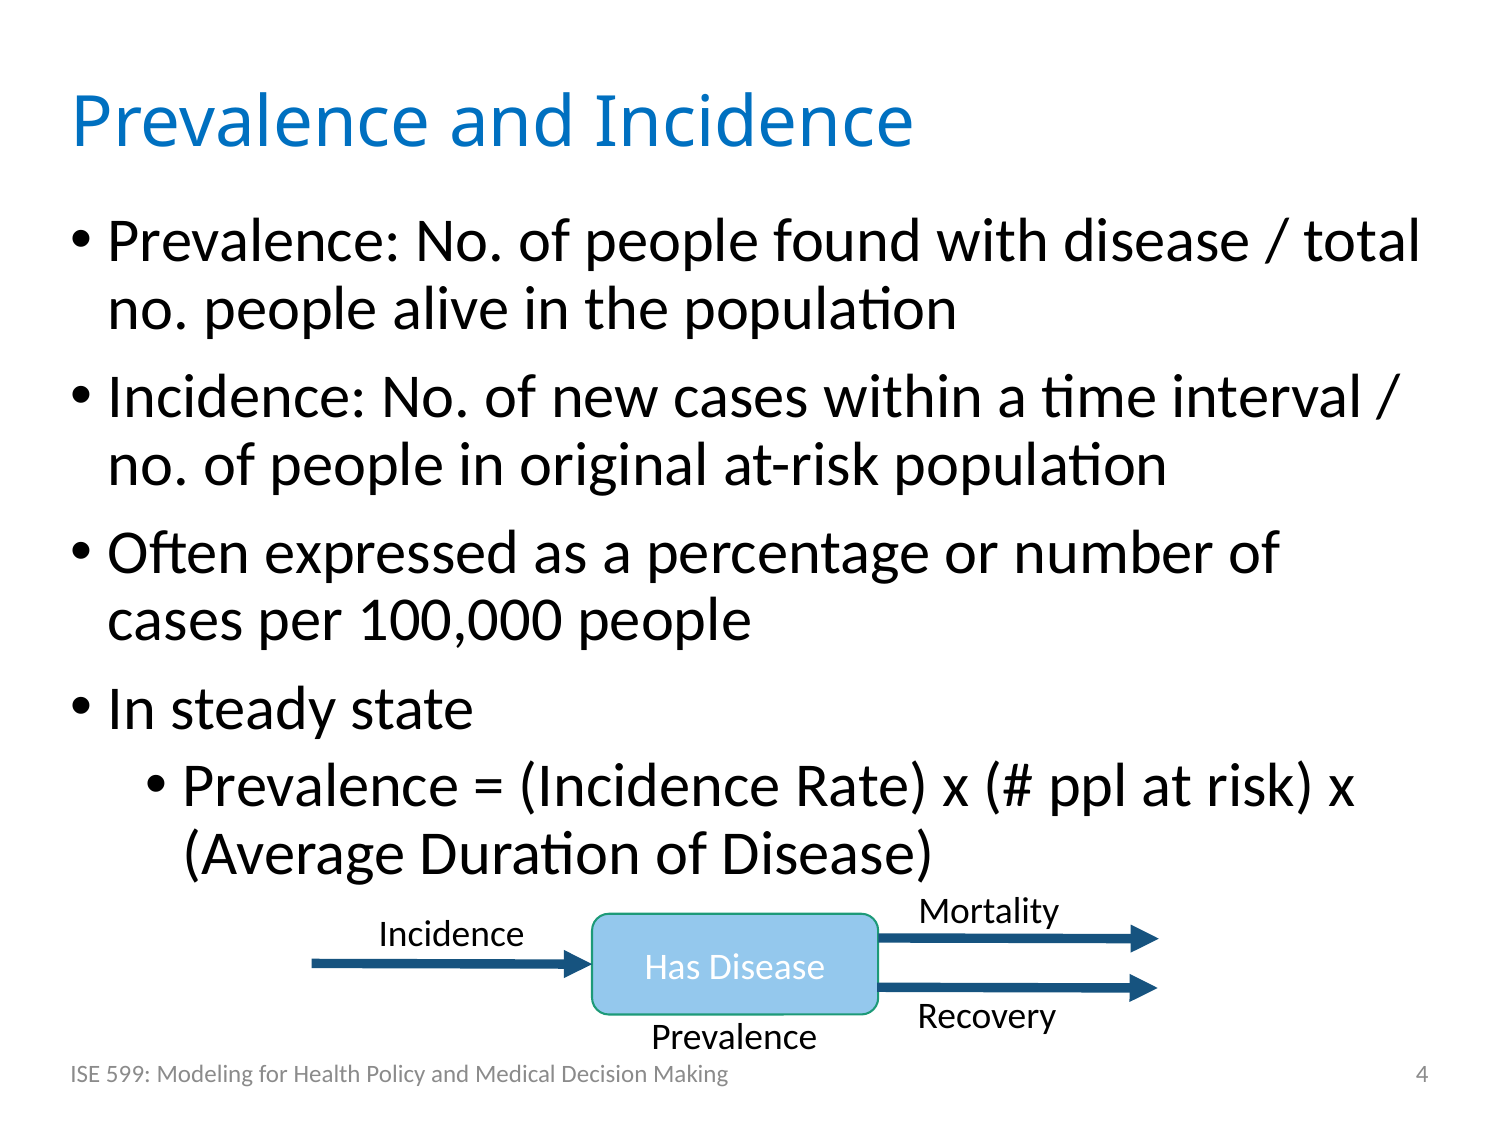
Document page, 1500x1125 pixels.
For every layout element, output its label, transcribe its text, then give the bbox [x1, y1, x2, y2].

text_box Has Disease [590, 912, 880, 1016]
text_box Recovery [902, 988, 1072, 1044]
slide_number ISE 599: Modeling for Health Policy and Medical Decision Making [55, 1042, 906, 1103]
list Prevalence: No. of people found with disease / total no. people alive in the population Incidence: No. of new cases within a time interval / no. of people in original at-risk population Often expressed as a percentage or number of cases per 100,000 people In steady state Prevalence = (Incidence Rate) x (# ppl at risk) x (Average Duration of Disease) [55, 200, 1446, 1029]
text_box Mortality [903, 878, 1075, 937]
text_box Incidence [363, 901, 540, 962]
title Prevalence and Incidence [55, 59, 1446, 188]
slide_number 4 [1081, 1042, 1444, 1103]
text_box Prevalence [636, 1004, 833, 1065]
